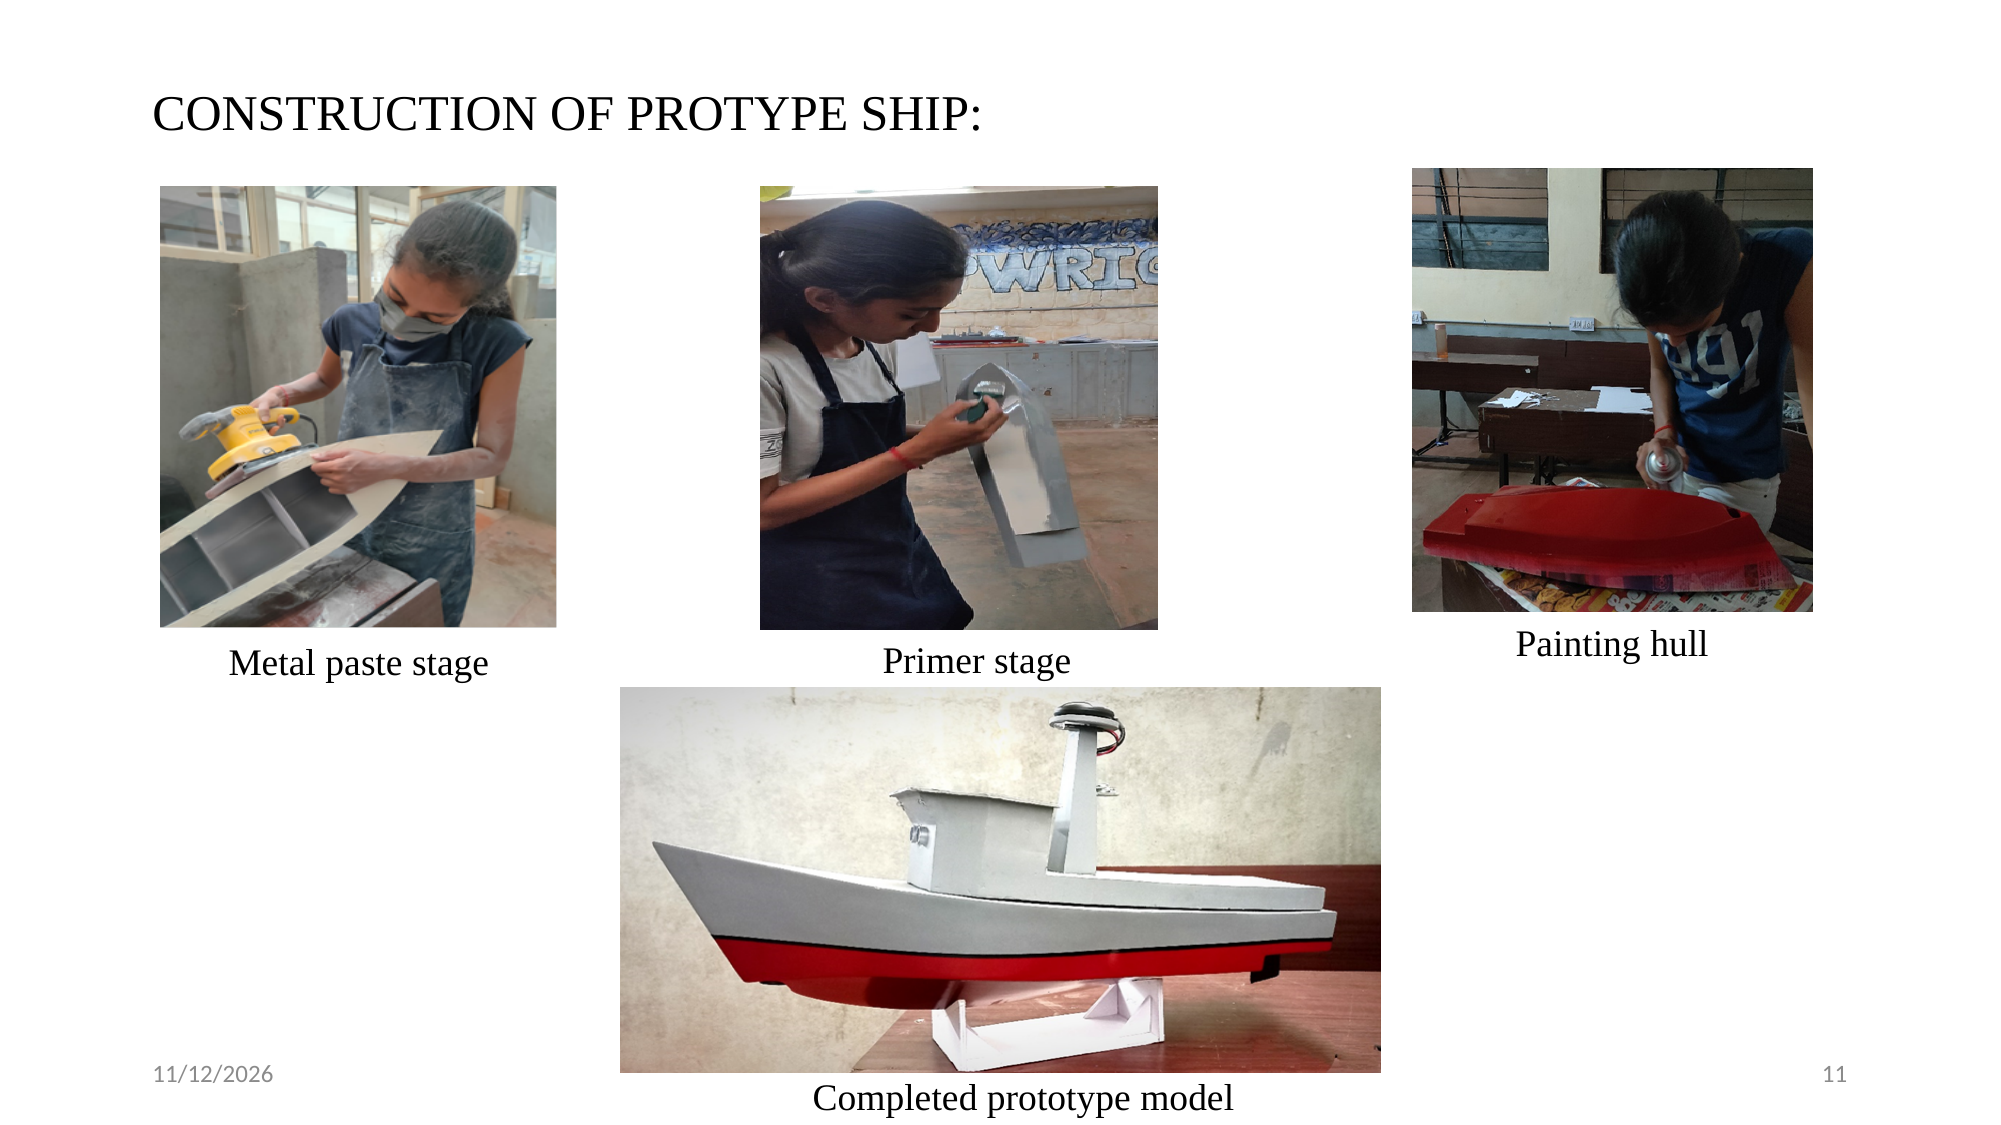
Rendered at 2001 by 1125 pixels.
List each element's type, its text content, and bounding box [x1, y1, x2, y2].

text_box Primer stage [867, 631, 1087, 687]
text_box Metal paste stage [213, 631, 505, 690]
picture [620, 687, 1381, 1073]
picture [760, 186, 1158, 631]
text_box Painting hull [1500, 613, 1724, 672]
slide_number 11 [1412, 1042, 1863, 1103]
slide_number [137, 1042, 588, 1103]
text_box Completed prototype model [797, 1073, 1250, 1125]
picture [1412, 168, 1813, 613]
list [160, 186, 558, 631]
title CONSTRUCTION OF PROTYPE SHIP: [137, 59, 1863, 169]
